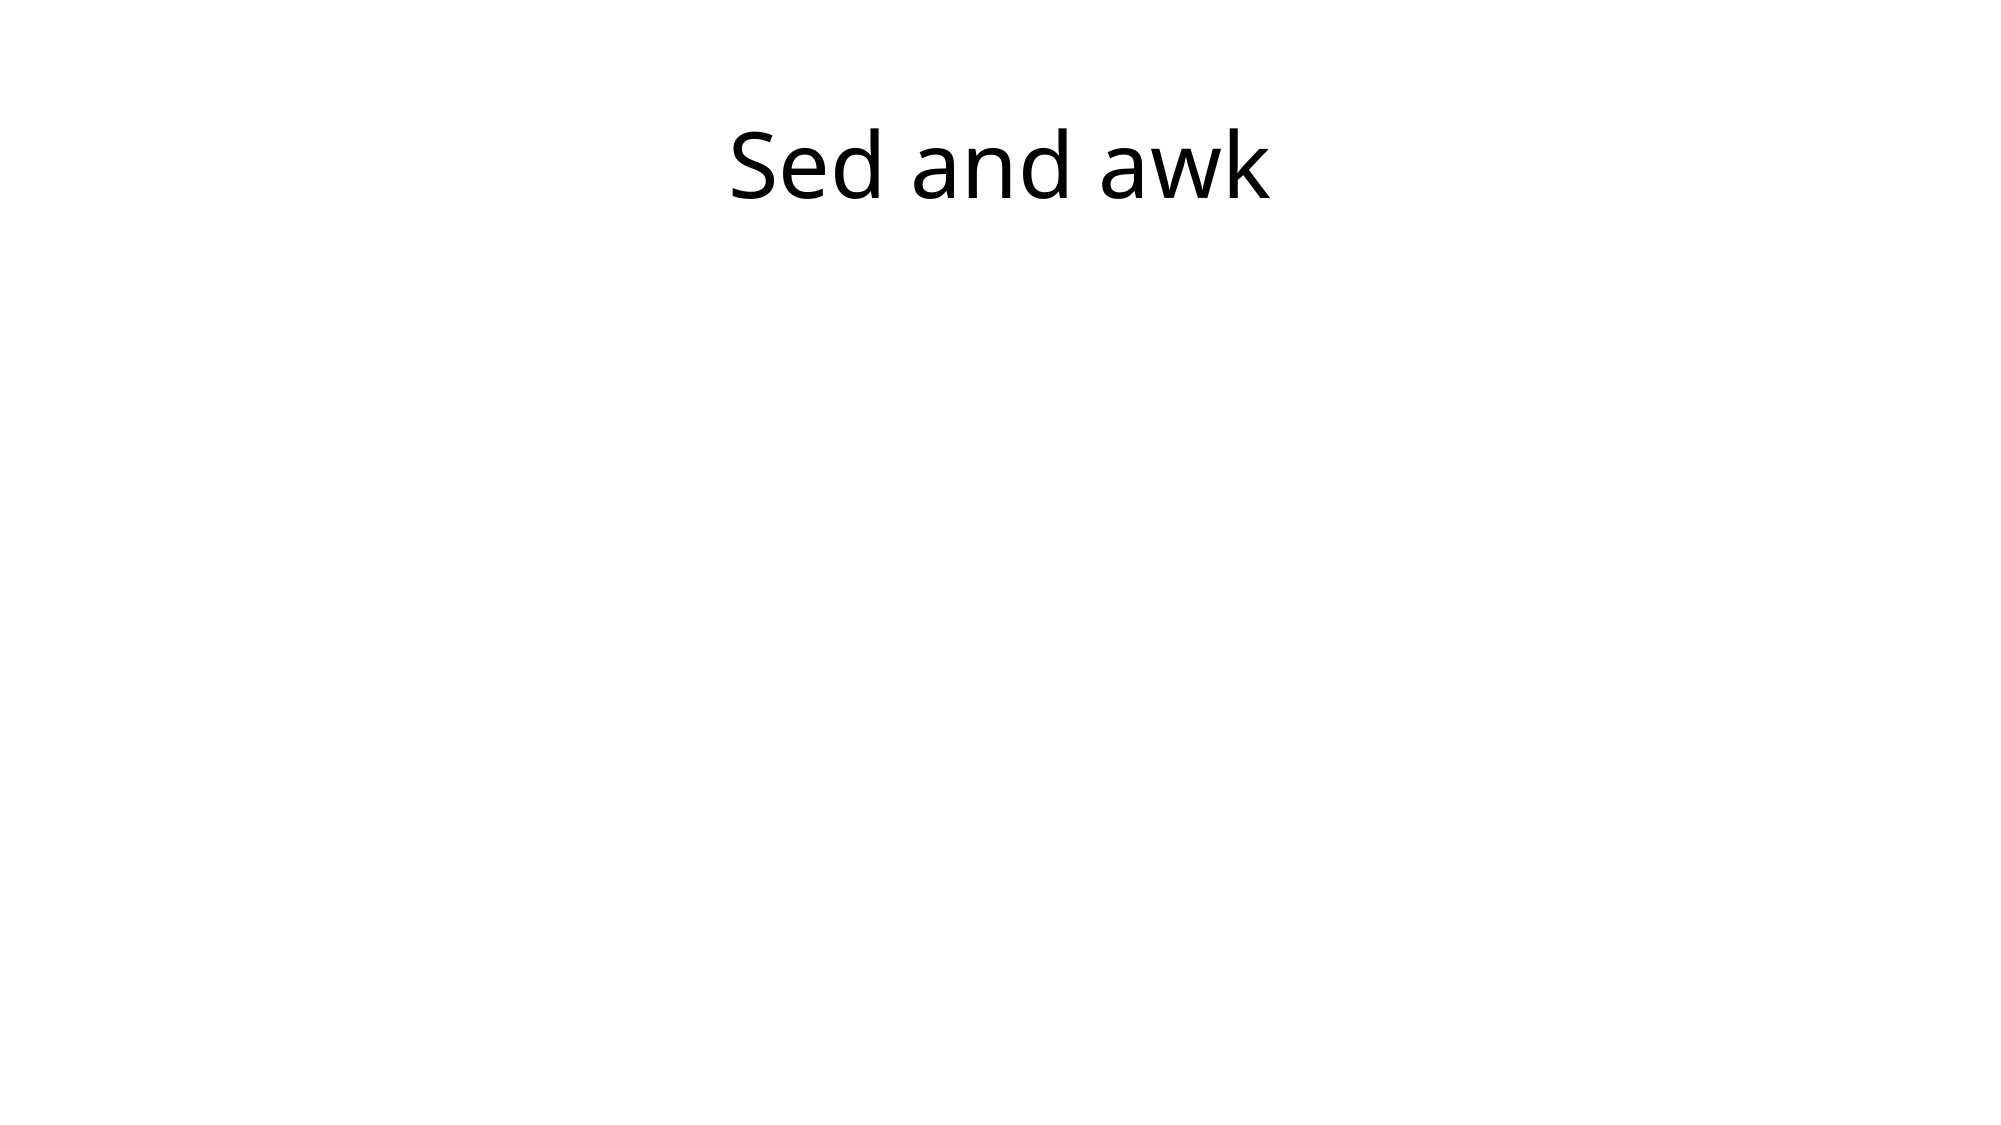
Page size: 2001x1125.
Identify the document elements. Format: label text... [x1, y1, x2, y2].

title Sed and awk [137, 59, 1863, 278]
